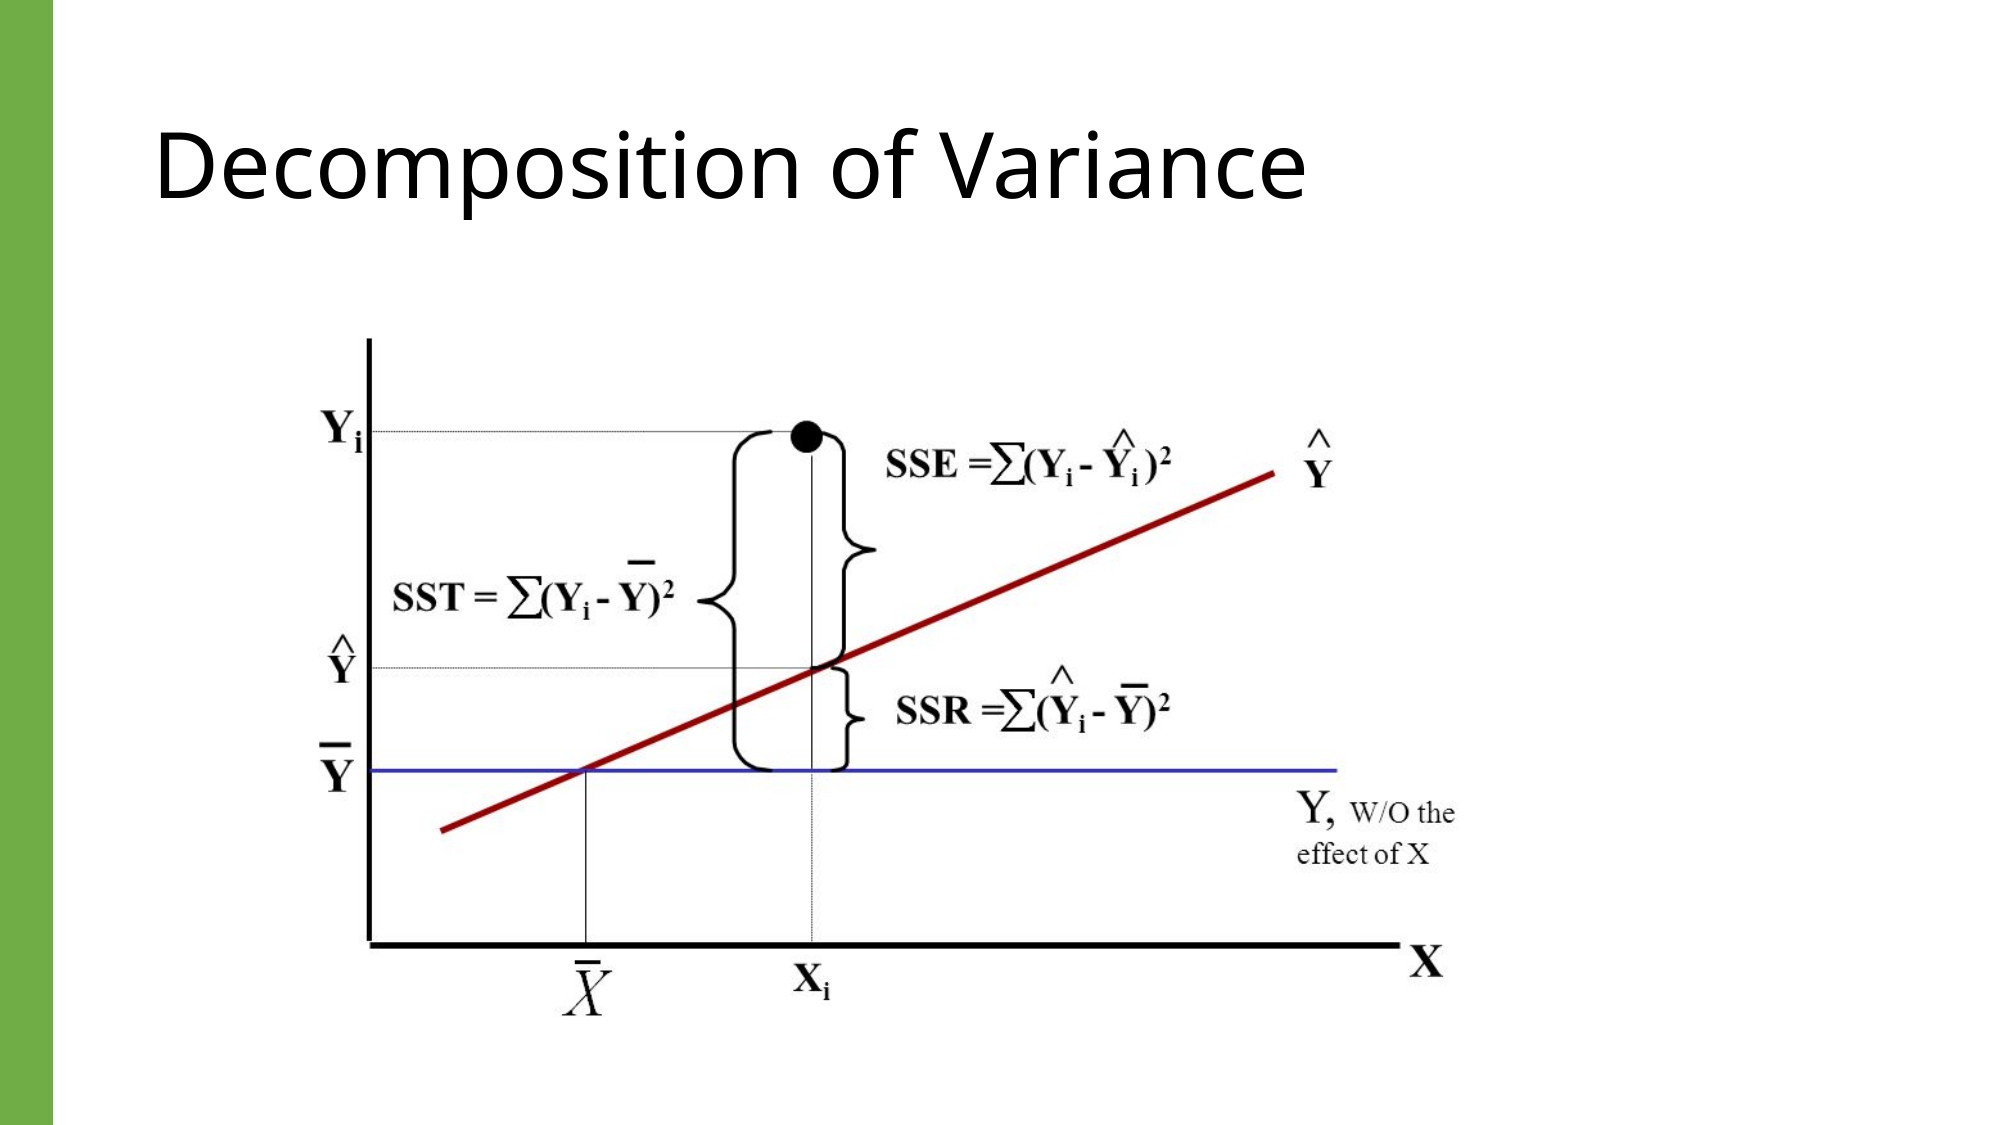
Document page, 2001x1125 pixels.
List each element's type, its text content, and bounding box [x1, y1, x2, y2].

title Decomposition of Variance [137, 59, 1863, 278]
text_box [0, 0, 53, 1125]
picture [277, 300, 1510, 1058]
